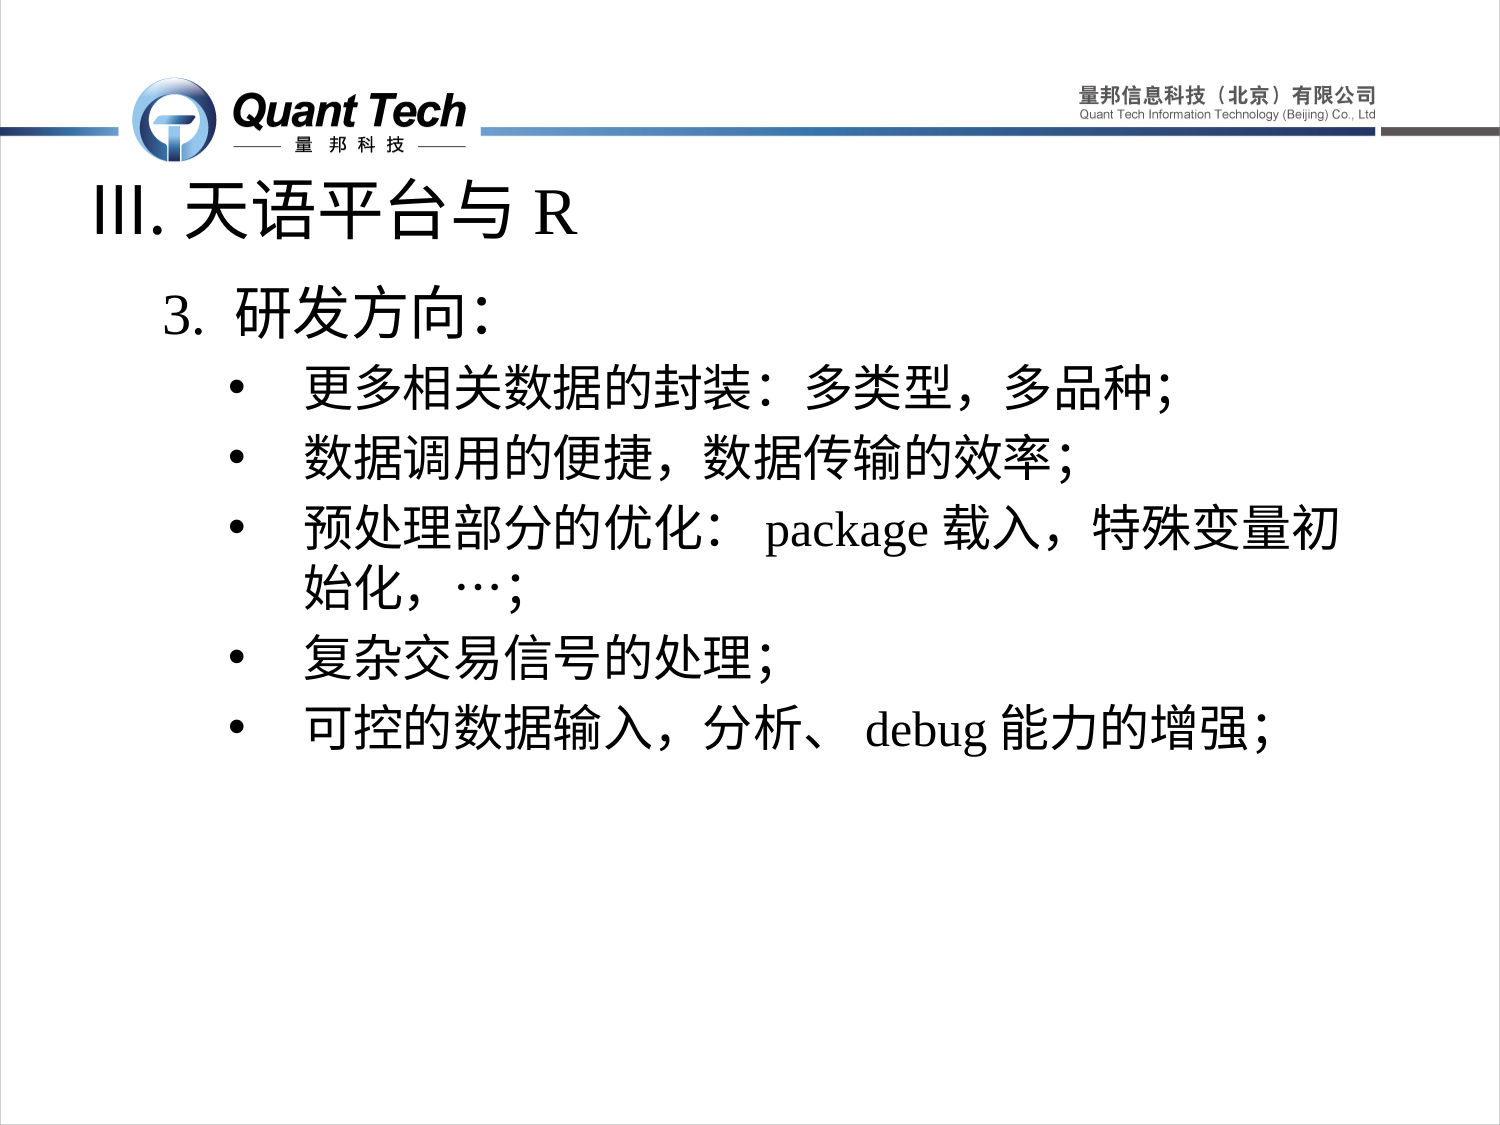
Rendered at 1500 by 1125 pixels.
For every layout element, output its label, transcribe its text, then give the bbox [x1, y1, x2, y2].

picture [0, 0, 1500, 1125]
list 3. 研发方向： 更多相关数据的封装：多类型，多品种； 数据调用的便捷，数据传输的效率； 预处理部分的优化：package载入，特殊变量初始化，…； 复杂交易信号的处理； 可控的数据输入，分析、debug能力的增强； [147, 268, 1376, 1000]
title 天语平台与R [75, 160, 1425, 256]
